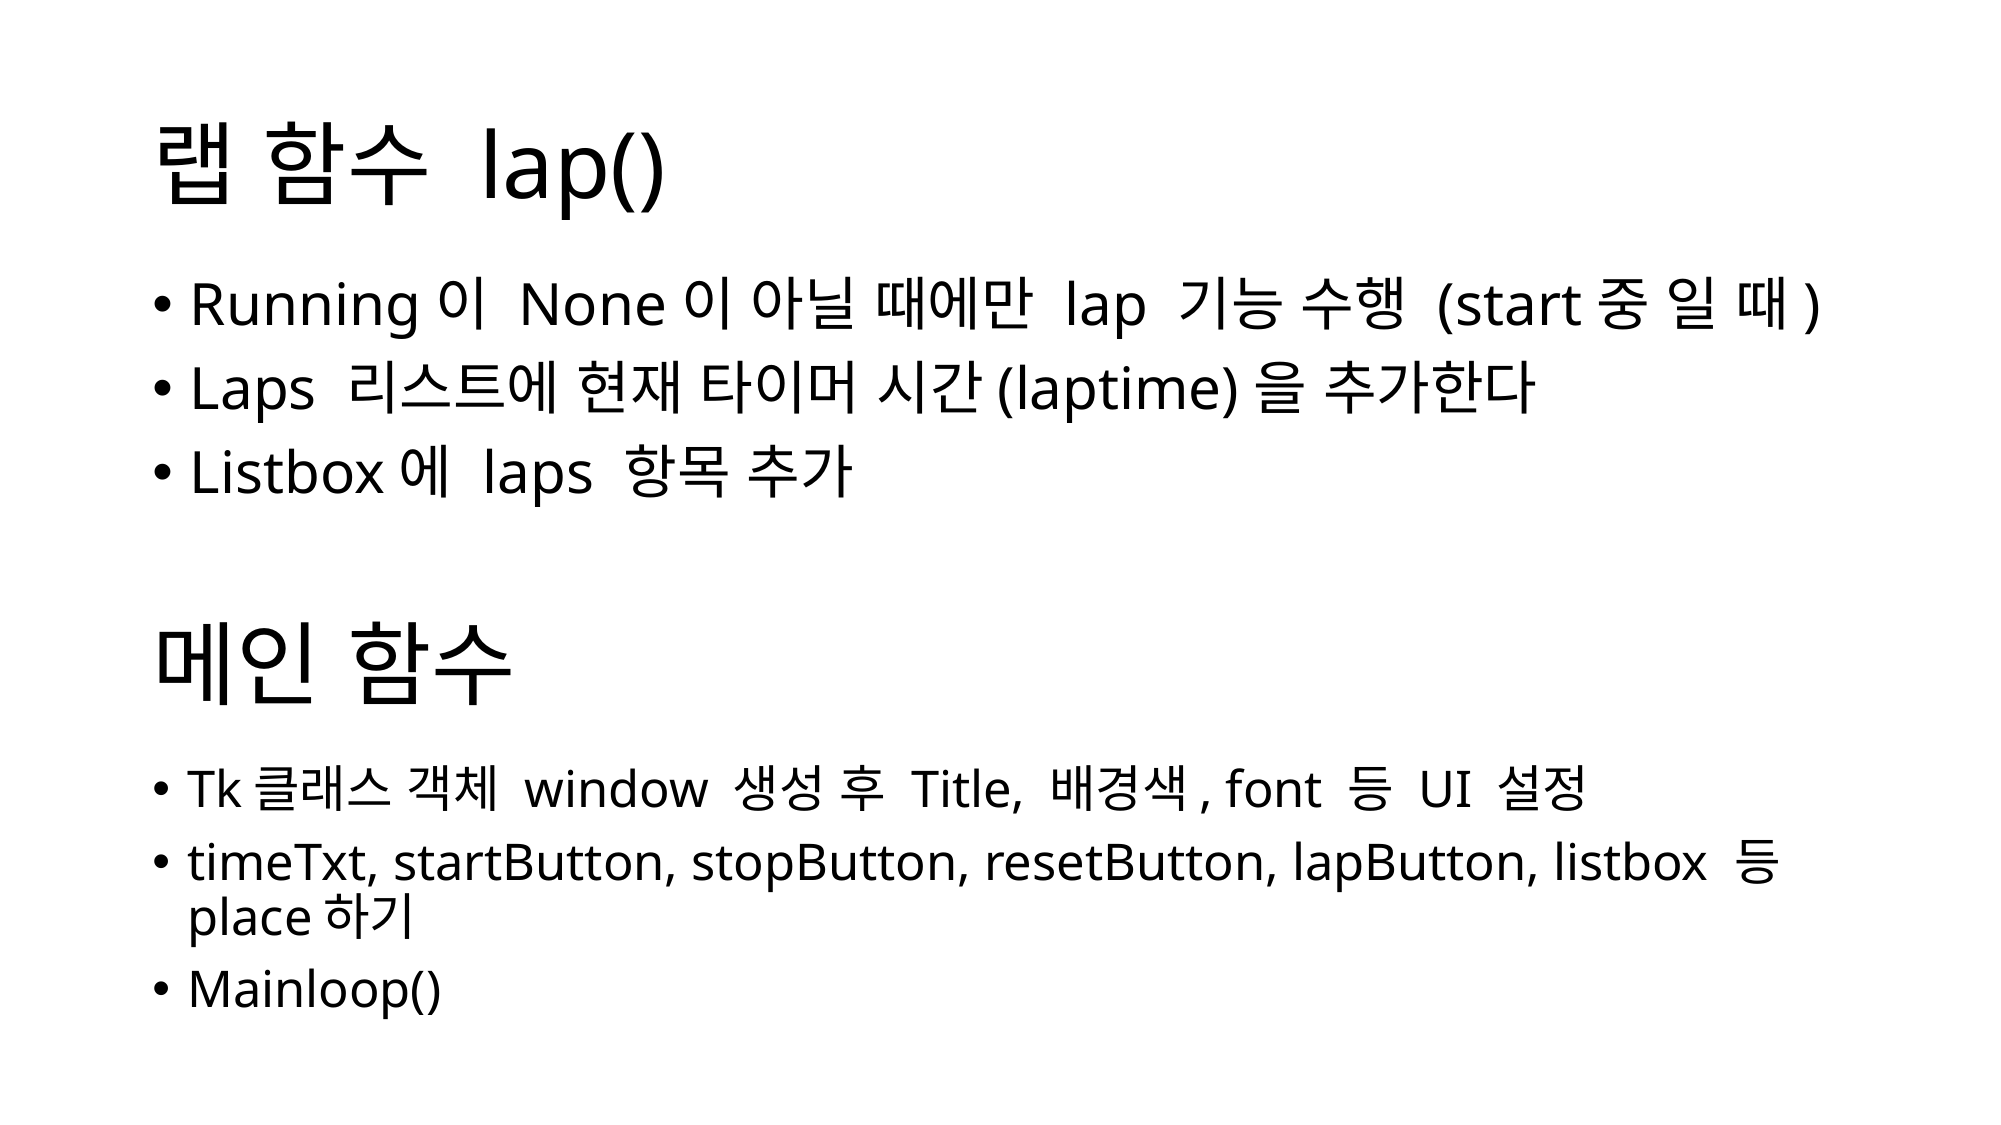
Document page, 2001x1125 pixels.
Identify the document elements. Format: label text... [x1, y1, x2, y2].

title 랩 함수 lap() [137, 59, 1863, 267]
list Running이 None이 아닐 때에만 lap 기능 수행 (start중 일 때) Laps 리스트에 현재 타이머 시간(laptime)을 추가한다 Listbox에 laps 항목 추가 [137, 267, 1863, 541]
text_box Tk클래스 객체 window 생성 후 Title, 배경색, font 등 UI 설정 timeTxt, startButton, stopButton, resetButton, lapButton, listbox 등 place하기 Mainloop() [137, 756, 1921, 1029]
text_box 메인 함수 [137, 560, 1863, 756]
